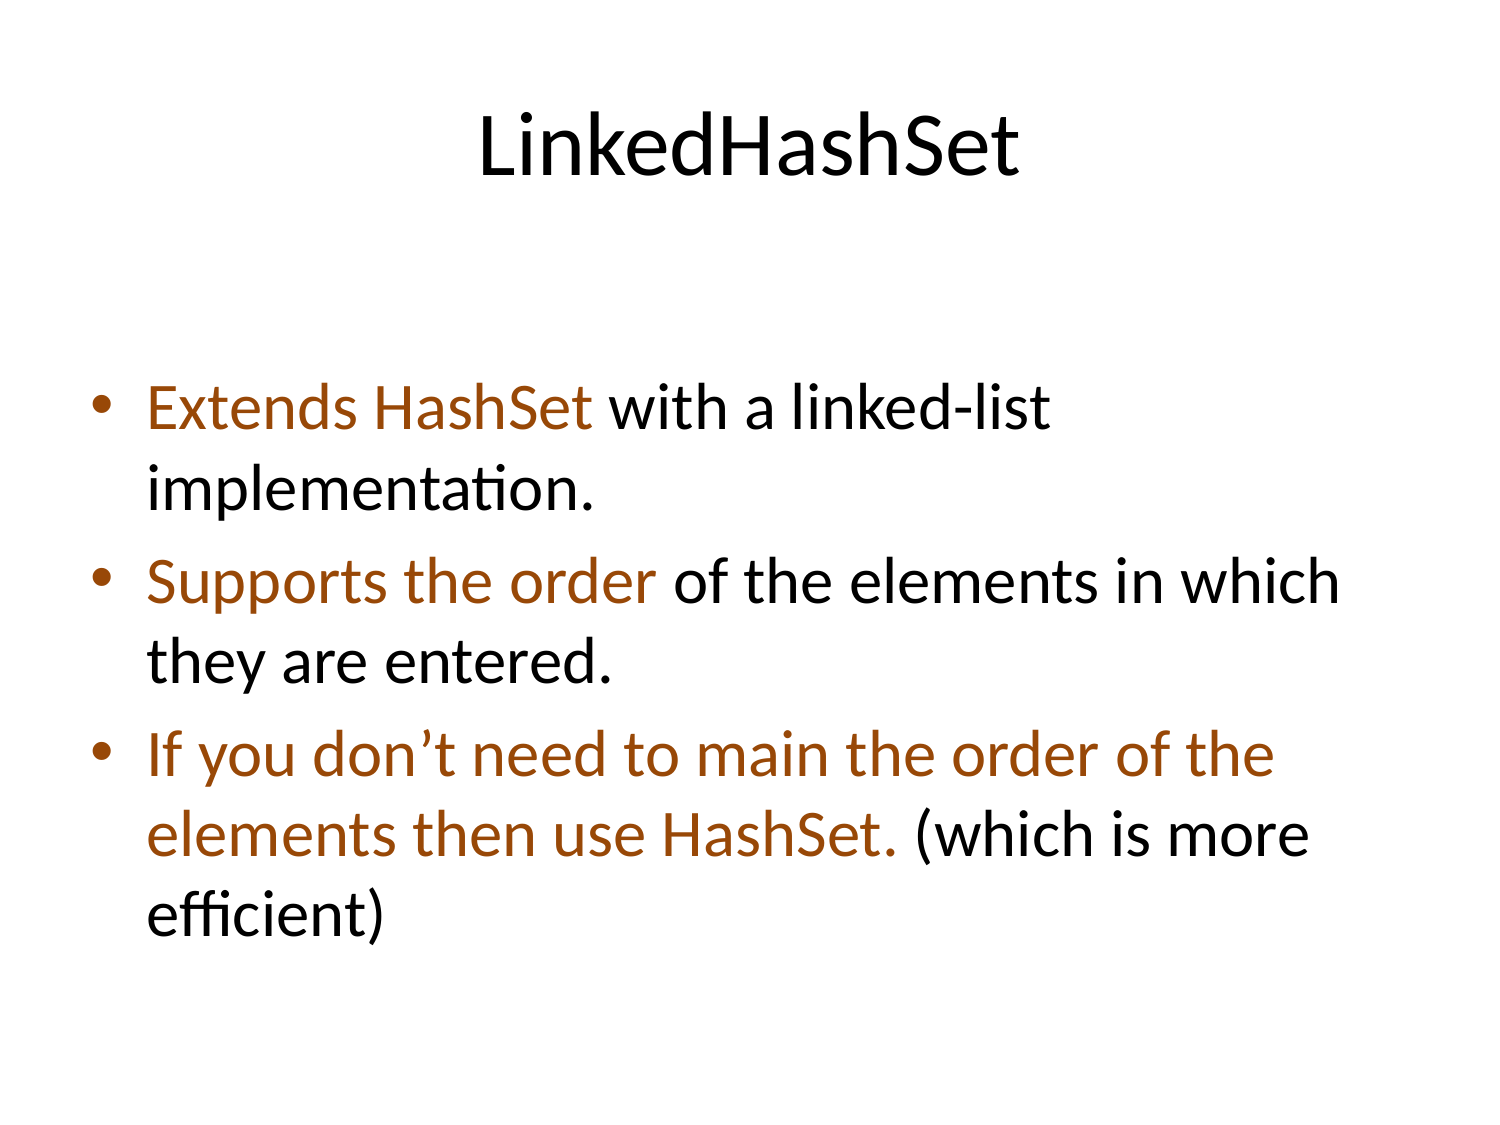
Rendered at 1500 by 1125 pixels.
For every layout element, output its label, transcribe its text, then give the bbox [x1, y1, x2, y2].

title LinkedHashSet [75, 45, 1425, 233]
list Extends HashSet with a linked-list implementation. Supports the order of the elements in which they are entered. If you don’t need to main the order of the elements then use HashSet. (which is more efficient) [75, 262, 1425, 1005]
